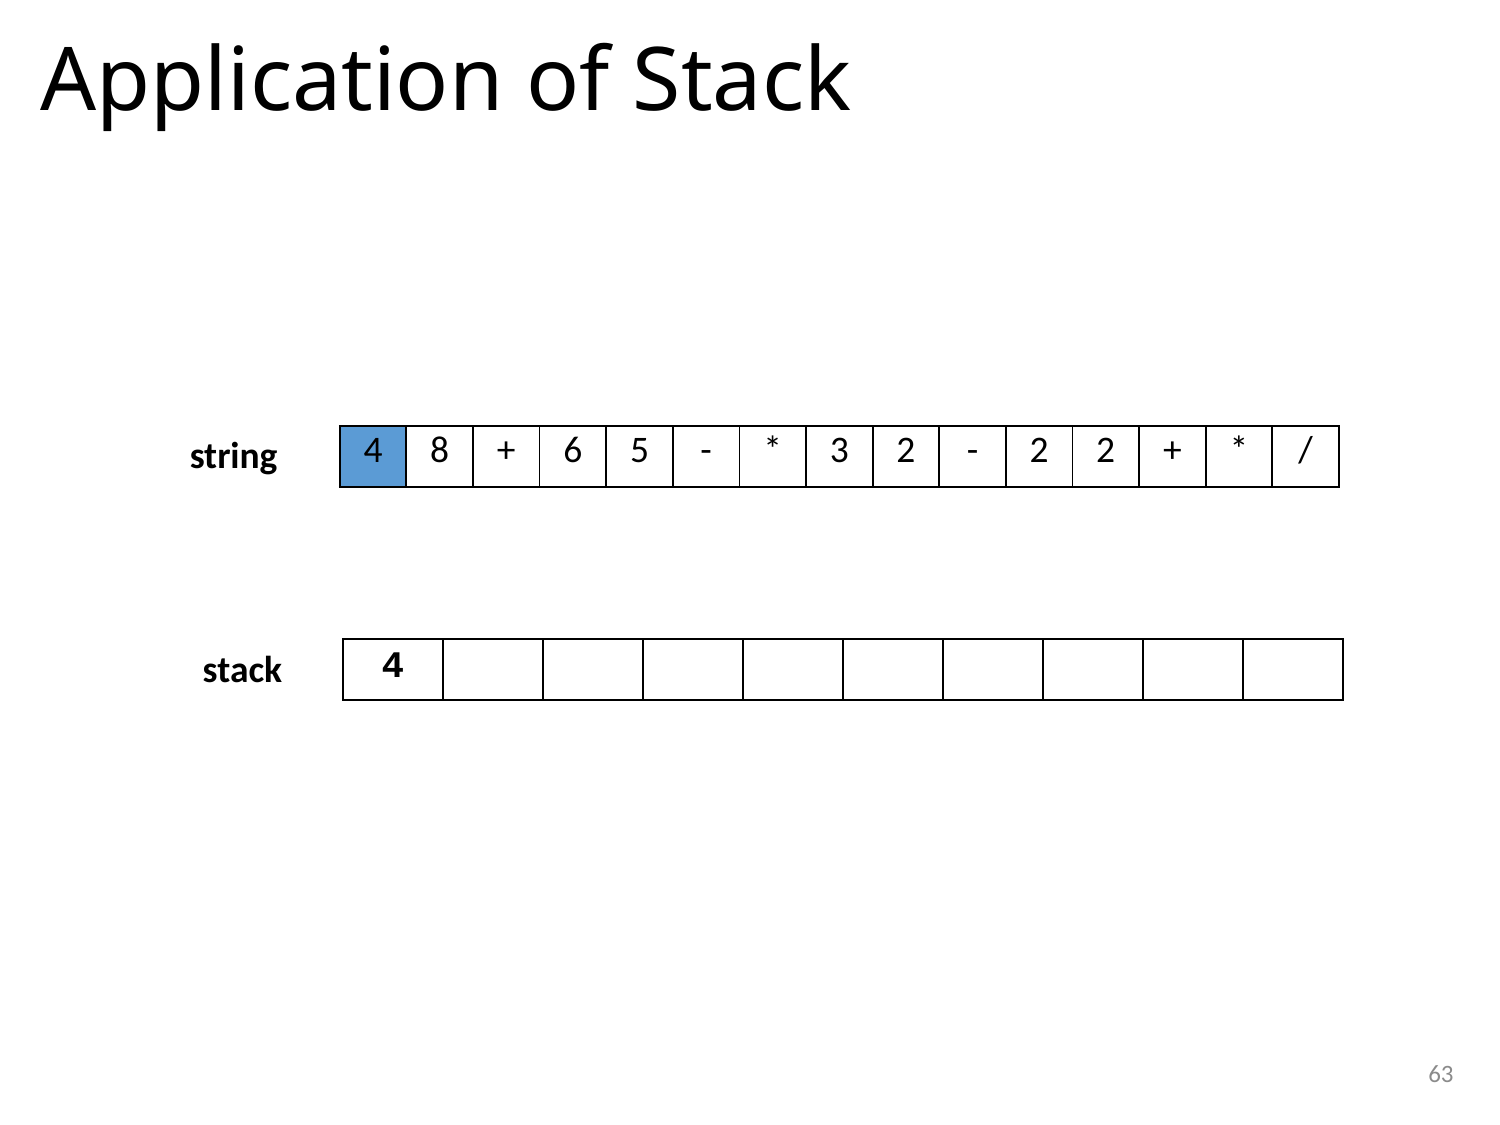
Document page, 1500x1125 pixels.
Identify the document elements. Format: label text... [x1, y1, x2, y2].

table_header [644, 640, 742, 699]
table_header [1044, 640, 1142, 699]
slide_number 63 [1131, 1042, 1469, 1103]
table_header 6 [540, 427, 605, 486]
table_header / [1273, 427, 1338, 486]
text_box string [174, 423, 315, 484]
table_header [1144, 640, 1242, 699]
table_header [1244, 640, 1342, 699]
table_header - [940, 427, 1005, 486]
table_header 4 [344, 640, 442, 699]
table_header 3 [807, 427, 872, 486]
table_header * [1207, 427, 1271, 486]
title Application of Stack [25, 26, 1469, 138]
text_box stack [187, 637, 322, 698]
table_header [444, 640, 542, 699]
table_header + [1140, 427, 1205, 486]
table_header [944, 640, 1042, 699]
table_header 4 [341, 427, 405, 486]
table_header + [474, 427, 539, 486]
table_header 2 [874, 427, 938, 486]
table_header * [740, 427, 805, 486]
table_header 2 [1073, 427, 1138, 486]
table_header [744, 640, 842, 699]
table_header [844, 640, 942, 699]
table_header - [674, 427, 739, 486]
table_header 5 [607, 427, 672, 486]
table_header 8 [407, 427, 472, 486]
table_header 2 [1007, 427, 1072, 486]
table_header [544, 640, 642, 699]
